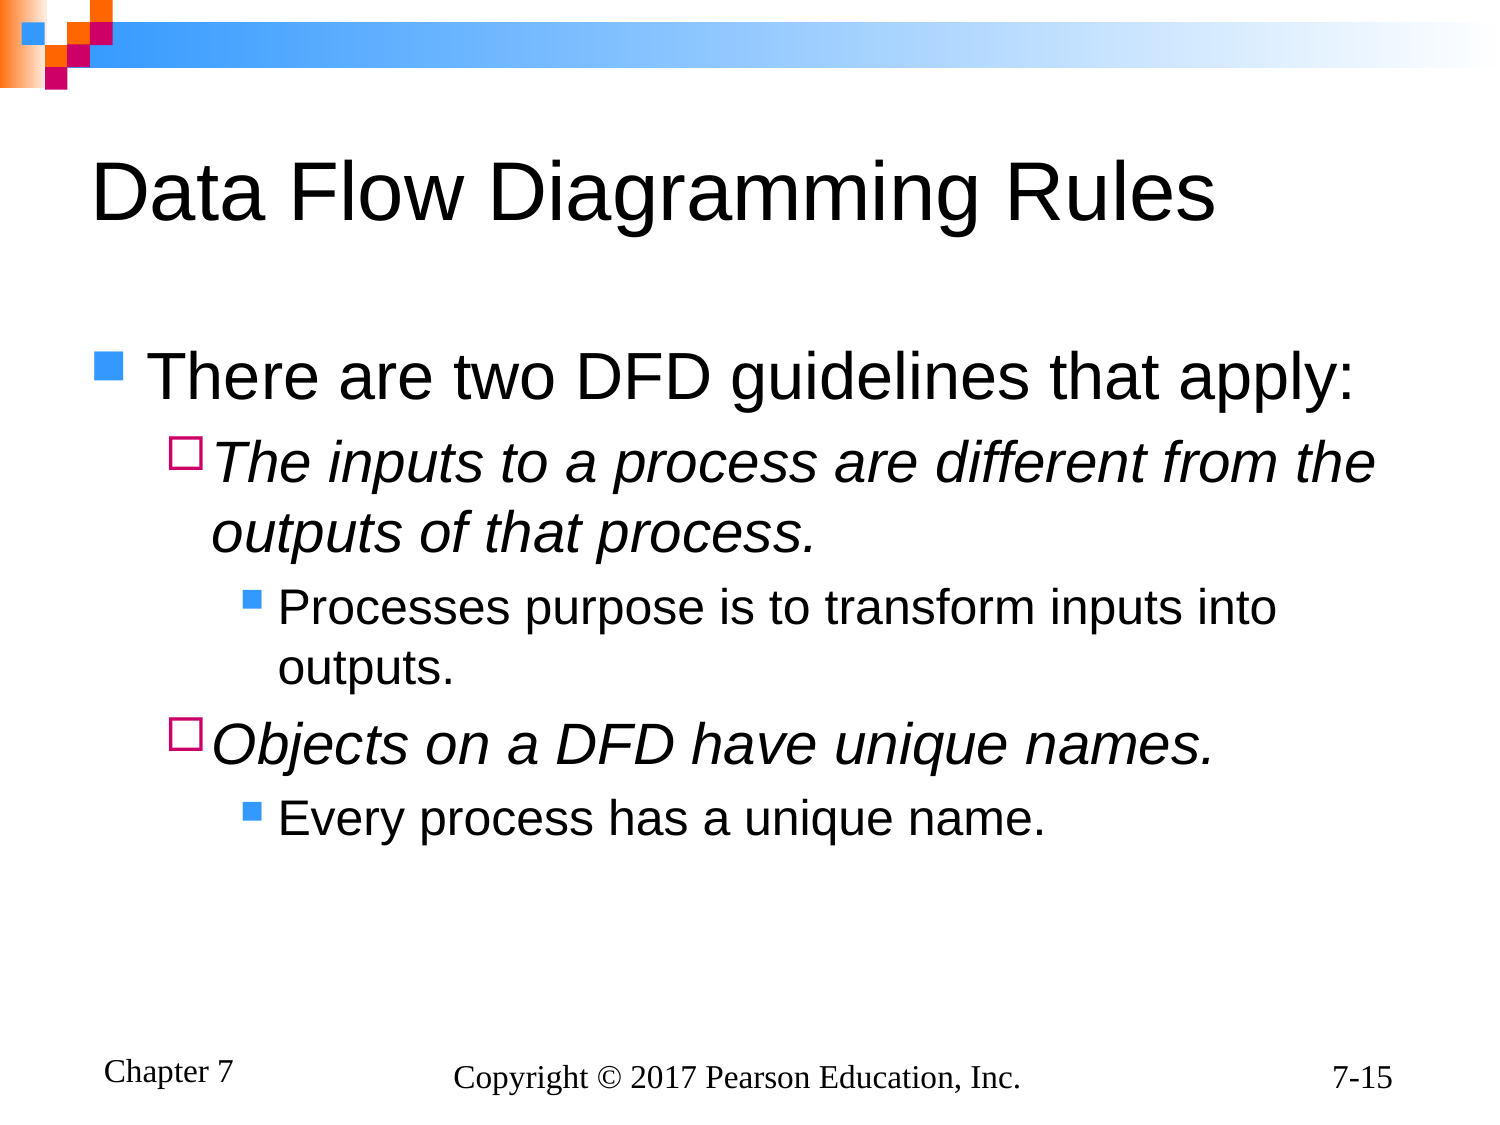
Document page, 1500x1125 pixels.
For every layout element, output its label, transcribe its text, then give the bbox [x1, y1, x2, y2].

list There are two DFD guidelines that apply: The inputs to a process are different from the outputs of that process. Processes purpose is to transform inputs into outputs. Objects on a DFD have unique names. Every process has a unique name. [75, 324, 1425, 963]
title Data Flow Diagramming Rules [75, 75, 1425, 300]
